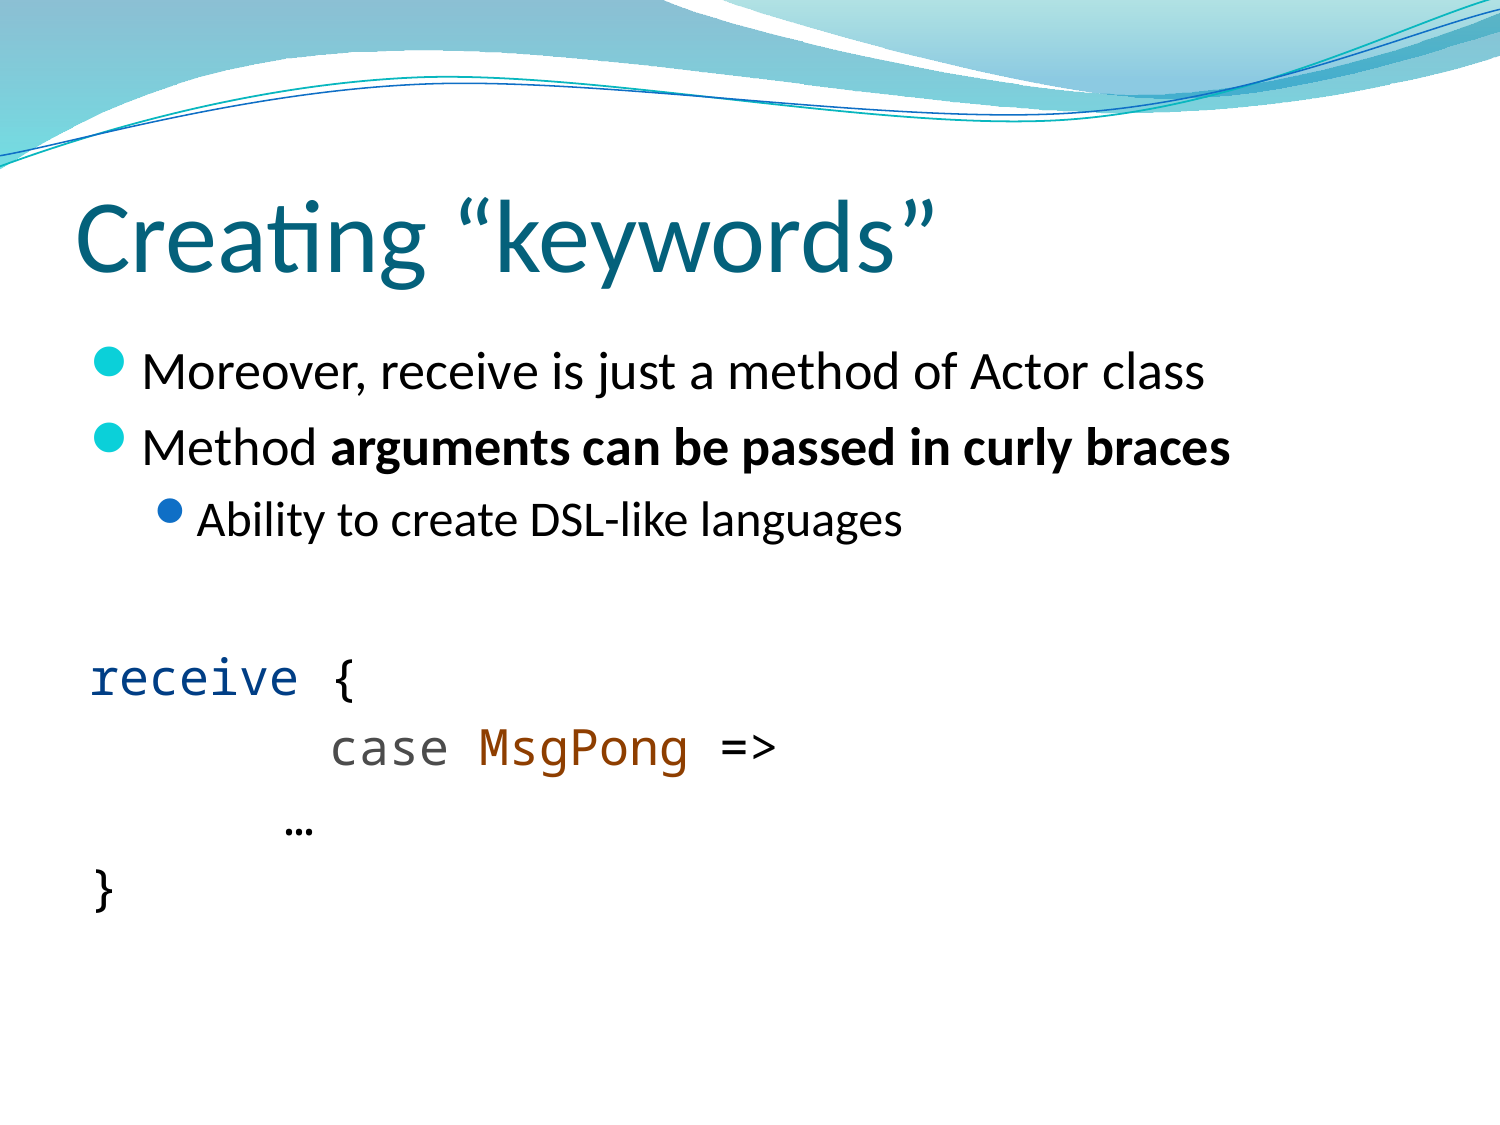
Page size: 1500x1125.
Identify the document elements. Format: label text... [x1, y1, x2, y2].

list Moreover, receive is just a method of Actor class Method arguments can be passed in curly braces Ability to create DSL-like languages receive { case MsgPong => … } [75, 328, 1425, 1038]
title Creating “keywords” [75, 105, 1425, 293]
